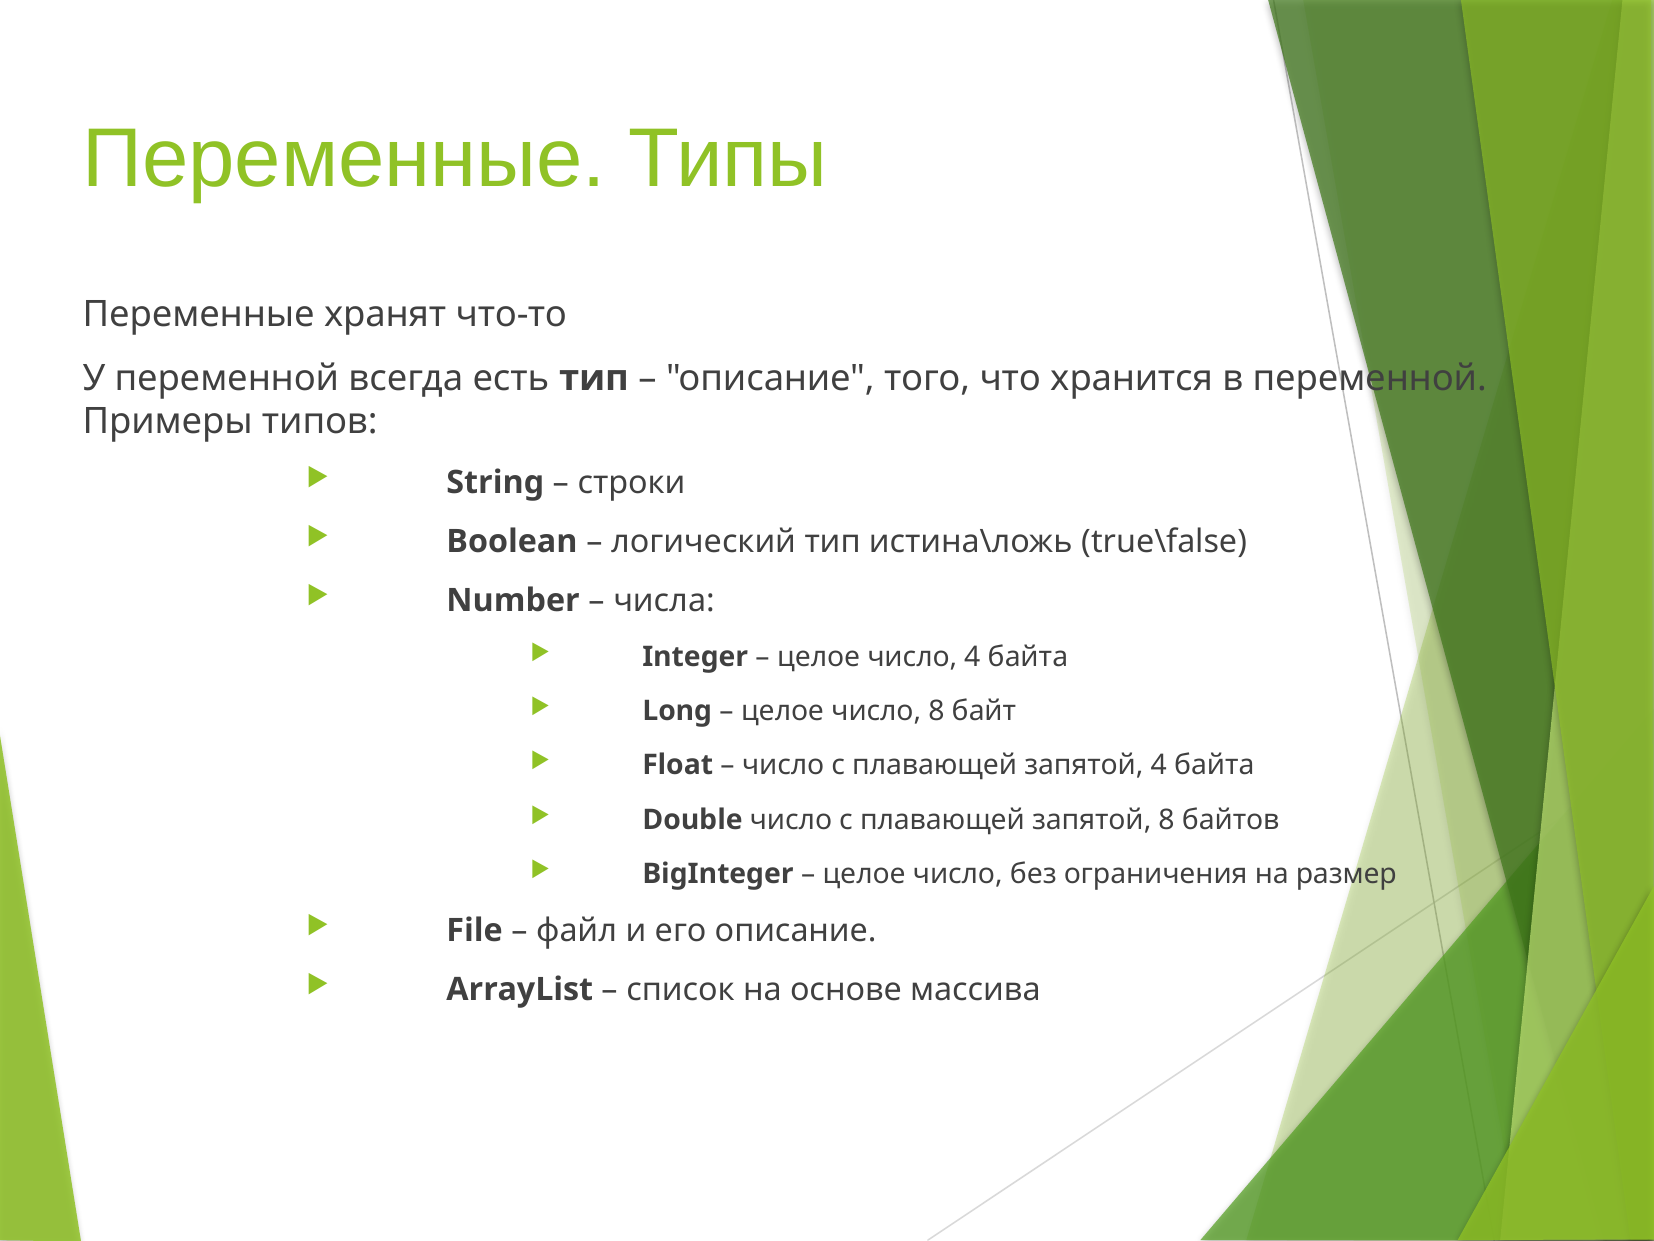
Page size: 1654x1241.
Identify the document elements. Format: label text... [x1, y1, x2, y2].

list Переменные хранят что-то У переменной всегда есть тип – "описание", того, что хранится в переменной. Примеры типов: String – строки Boolean – логический тип истина\ложь (true\false) Number – числа: Integer – целое число, 4 байта Long – целое число, 8 байт Float – число с плавающей запятой, 4 байта Double число с плавающей запятой, 8 байтов BigInteger – целое число, без ограничения на размер File – файл и его описание. ArrayList – список на основе массива [82, 290, 1571, 1010]
title Переменные. Типы [82, 49, 1571, 257]
